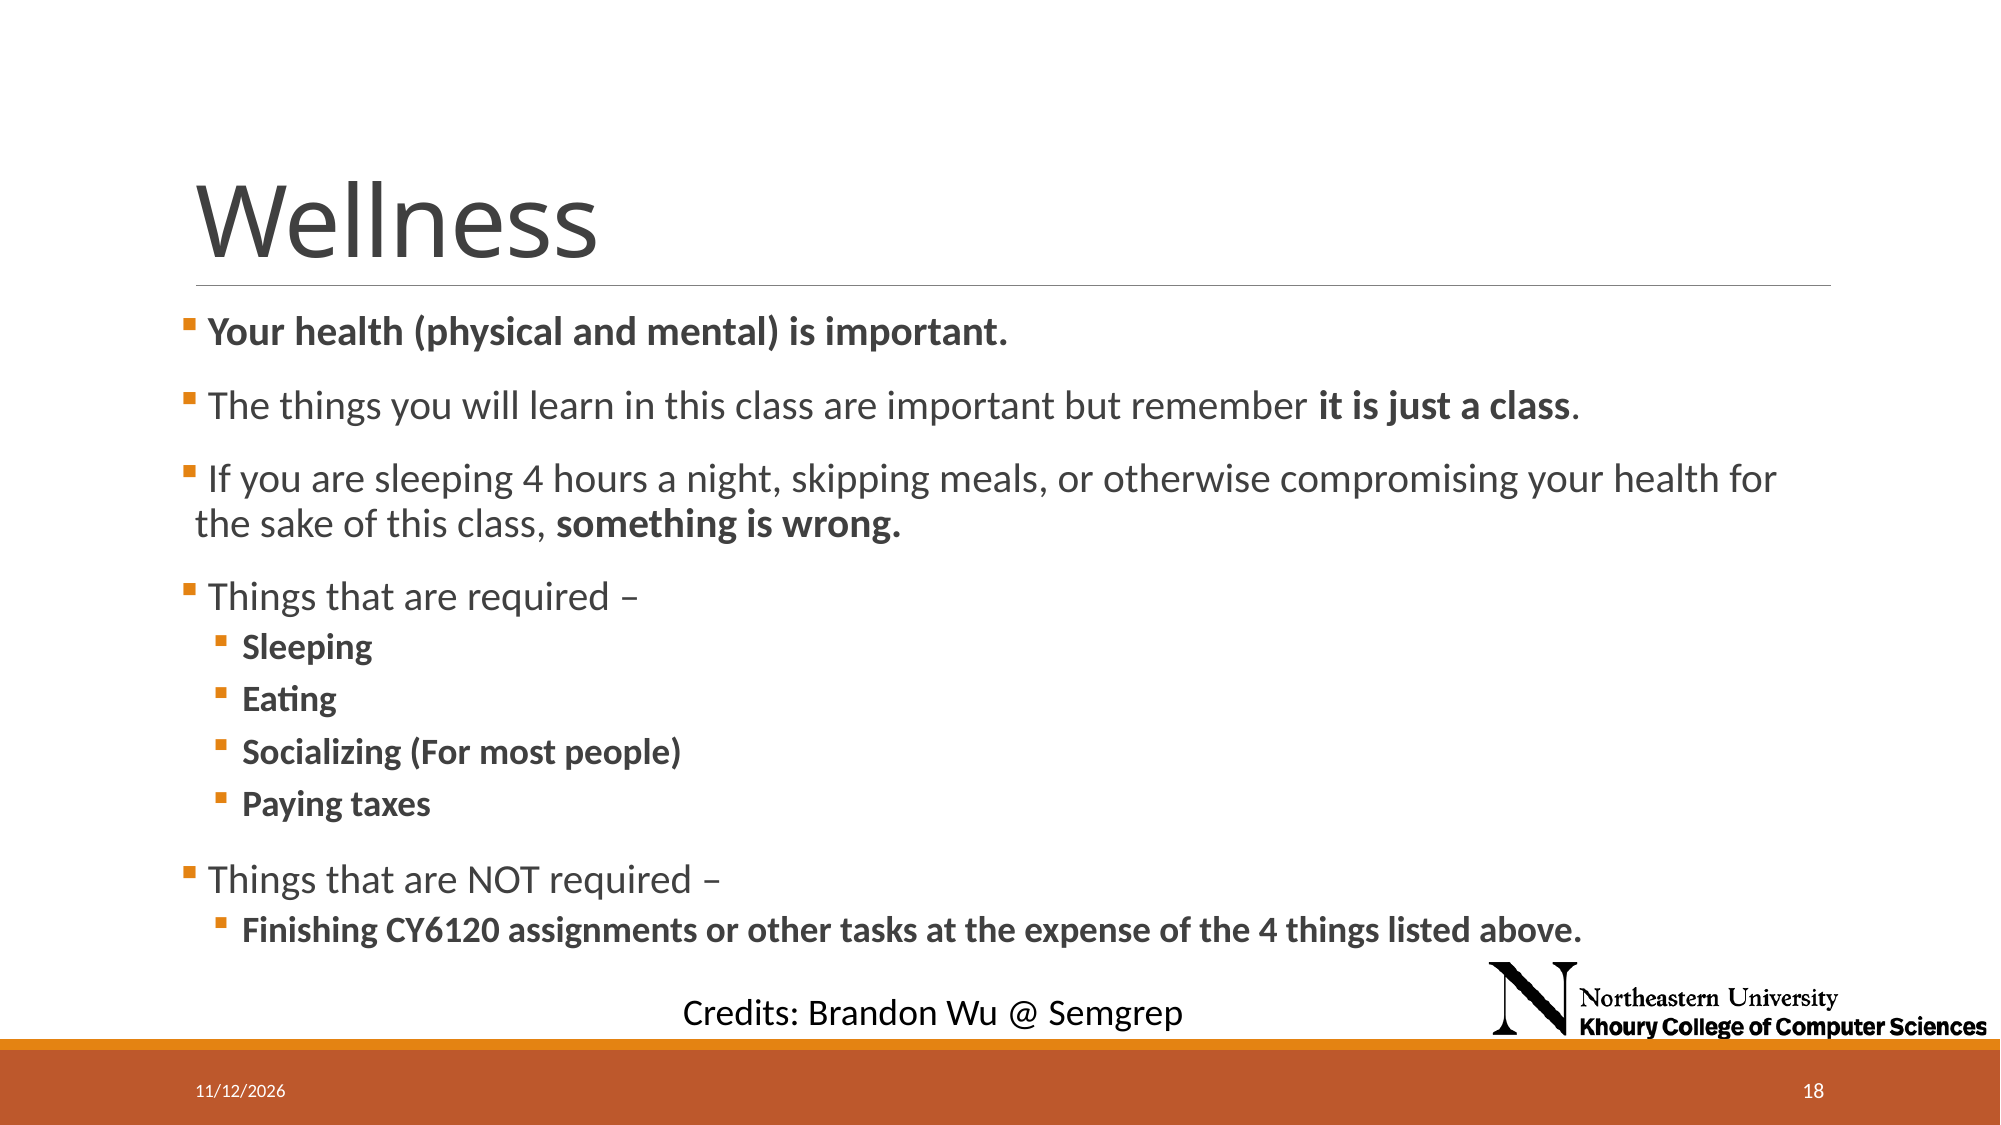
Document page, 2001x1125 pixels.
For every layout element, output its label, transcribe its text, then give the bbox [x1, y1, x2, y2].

picture [1488, 962, 1987, 1039]
slide_number 18 [1624, 1059, 1840, 1120]
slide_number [180, 1059, 586, 1120]
list Your health (physical and mental) is important. The things you will learn in this class are important but remember it is just a class. If you are sleeping 4 hours a night, skipping meals, or otherwise compromising your health for the sake of this class, something is wrong. Things that are required – Sleeping Eating Socializing (For most people) Paying taxes Things that are NOT required – Finishing CY6120 assignments or other tasks at the expense of the 4 things listed above. [180, 302, 1830, 963]
text_box Credits: Brandon Wu @ Semgrep [668, 980, 1261, 1041]
title Wellness [180, 47, 1830, 285]
